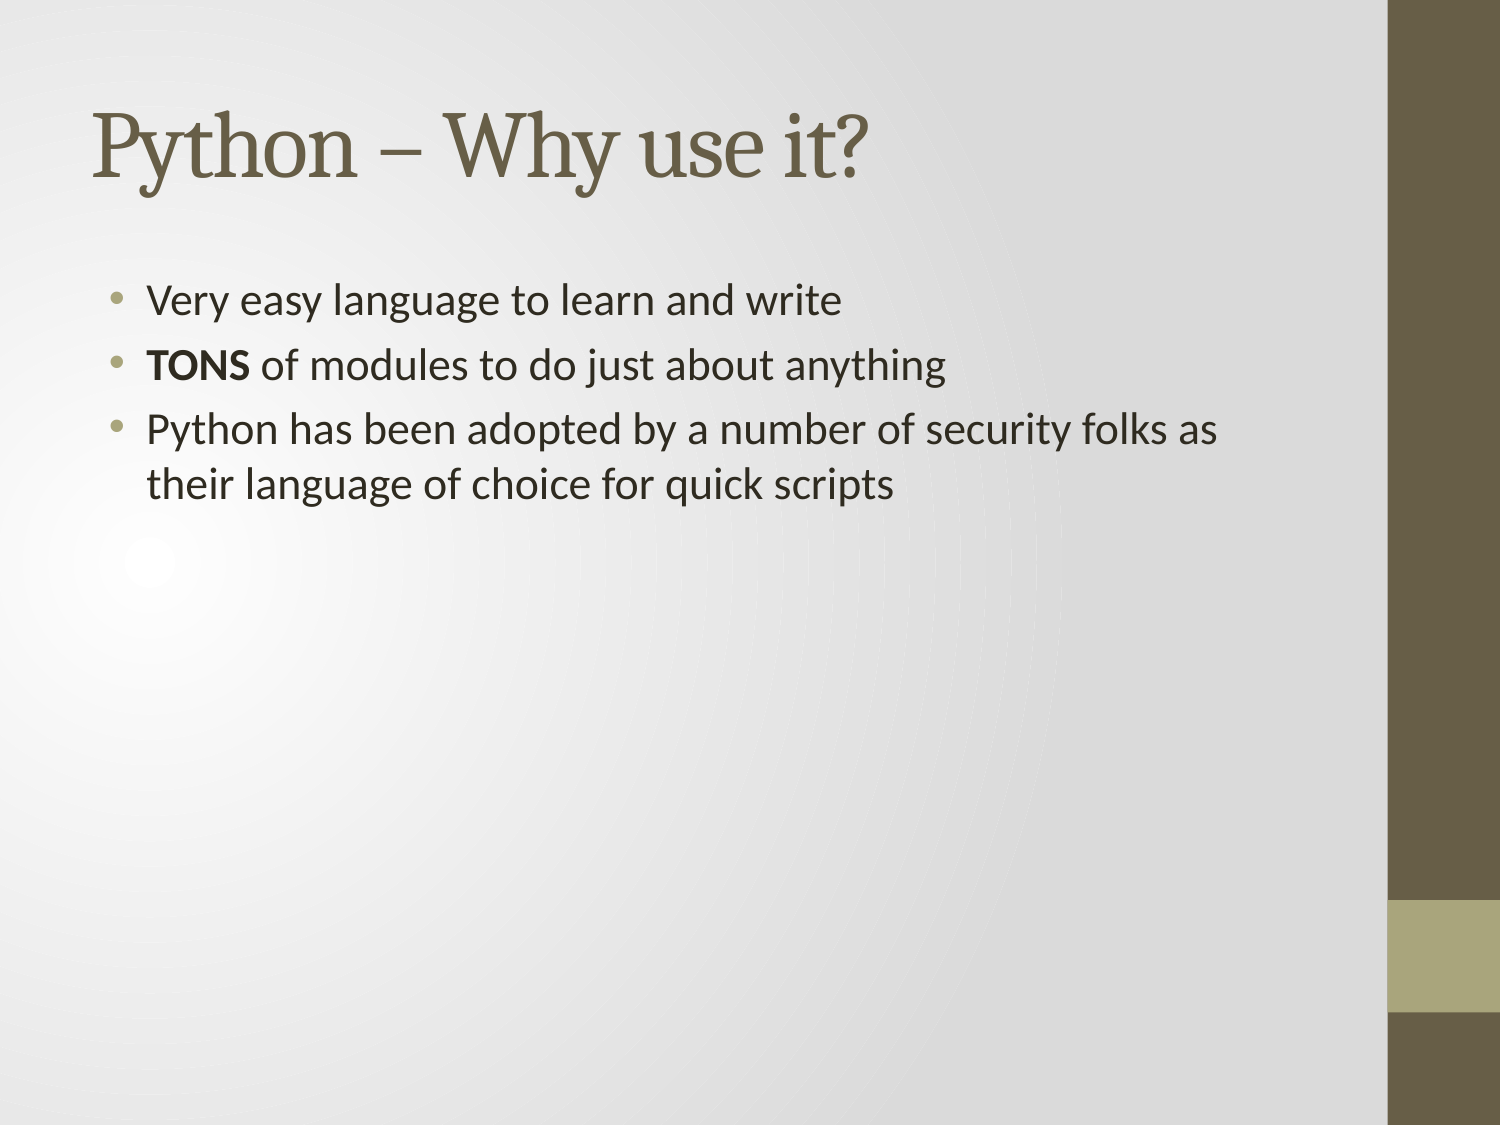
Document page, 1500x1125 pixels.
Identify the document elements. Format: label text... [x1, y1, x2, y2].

list Very easy language to learn and write TONS of modules to do just about anything Python has been adopted by a number of security folks as their language of choice for quick scripts [75, 262, 1325, 1050]
title Python – Why use it? [75, 45, 1325, 233]
